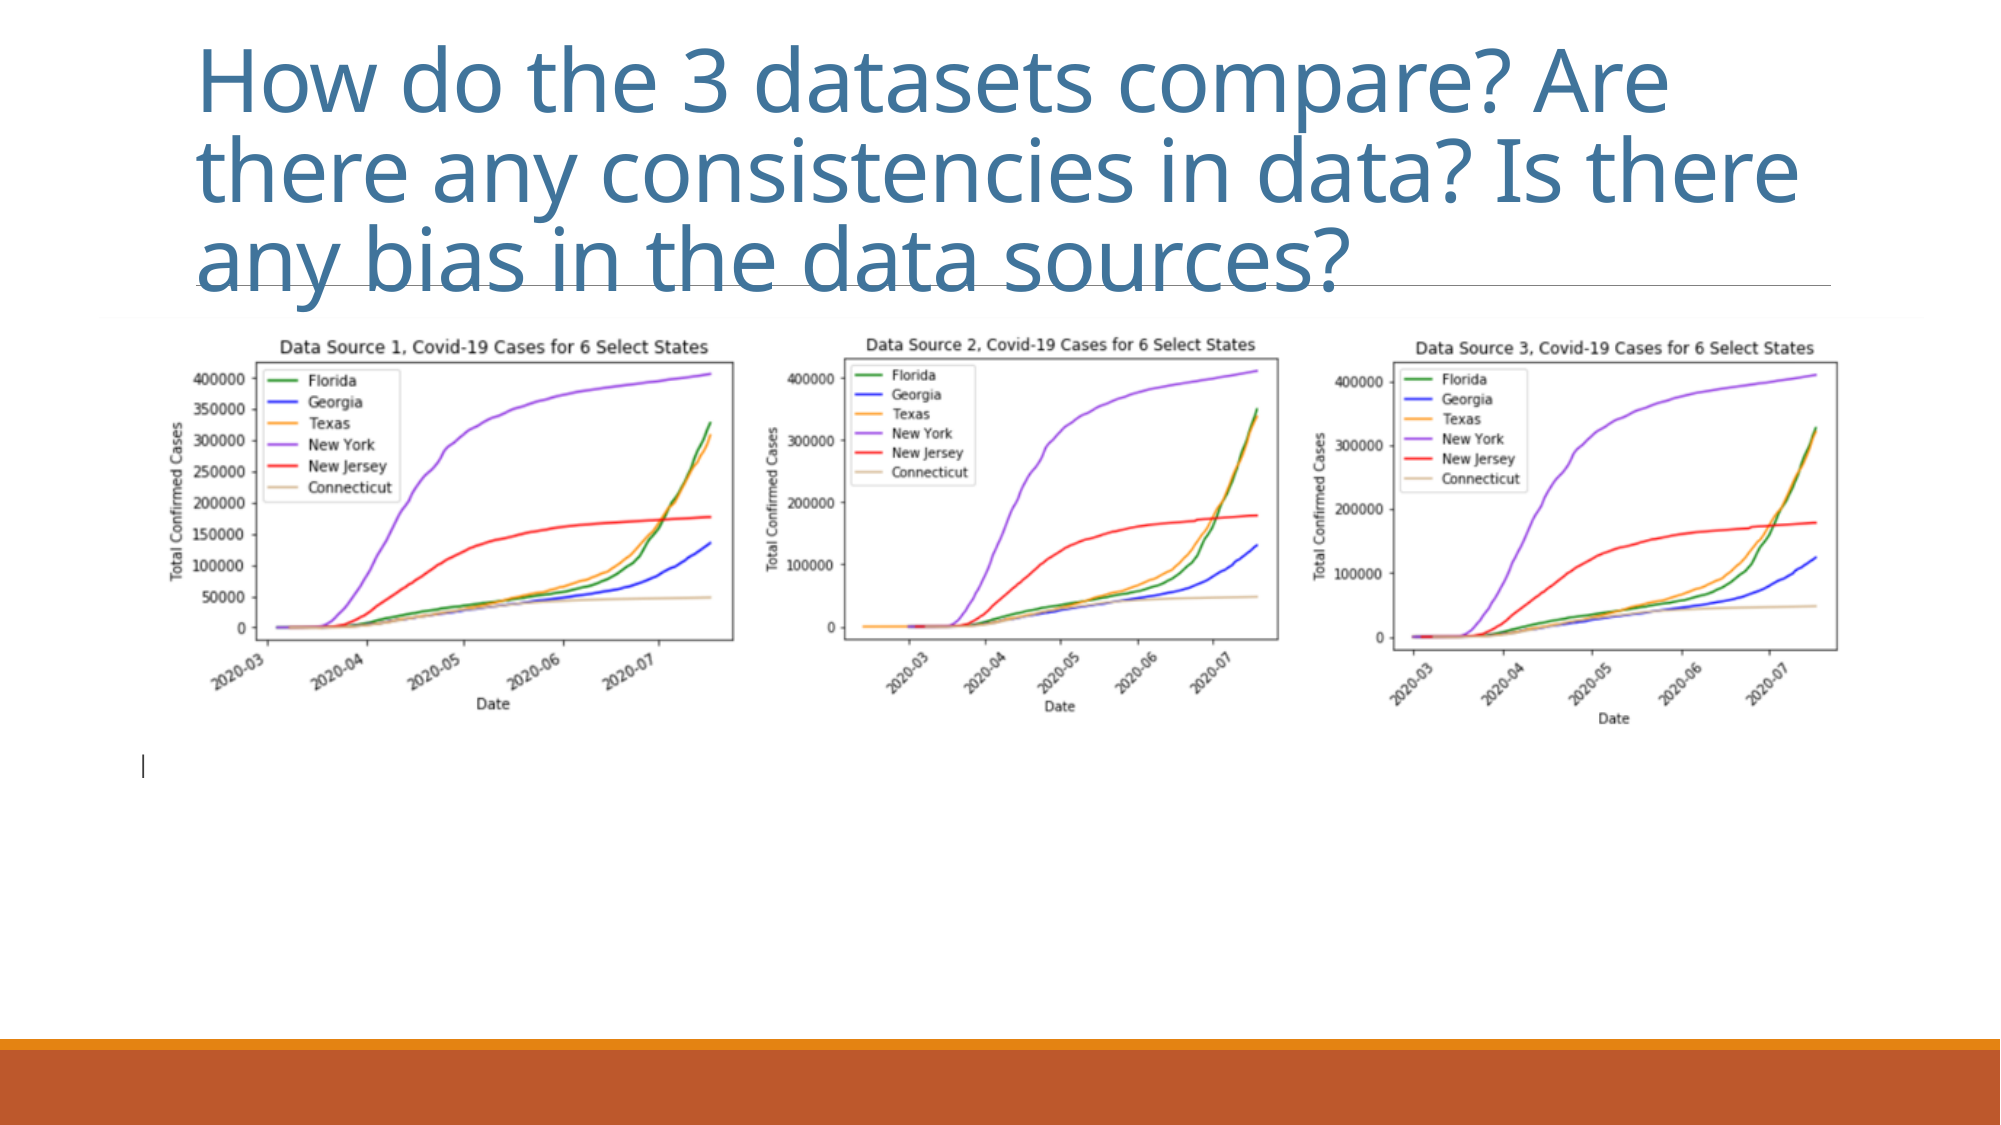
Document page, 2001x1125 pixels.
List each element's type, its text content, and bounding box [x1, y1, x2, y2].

title How do the 3 datasets compare? Are there any consistencies in data? Is there any bias in the data sources? [180, 27, 1830, 312]
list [99, 316, 1924, 779]
